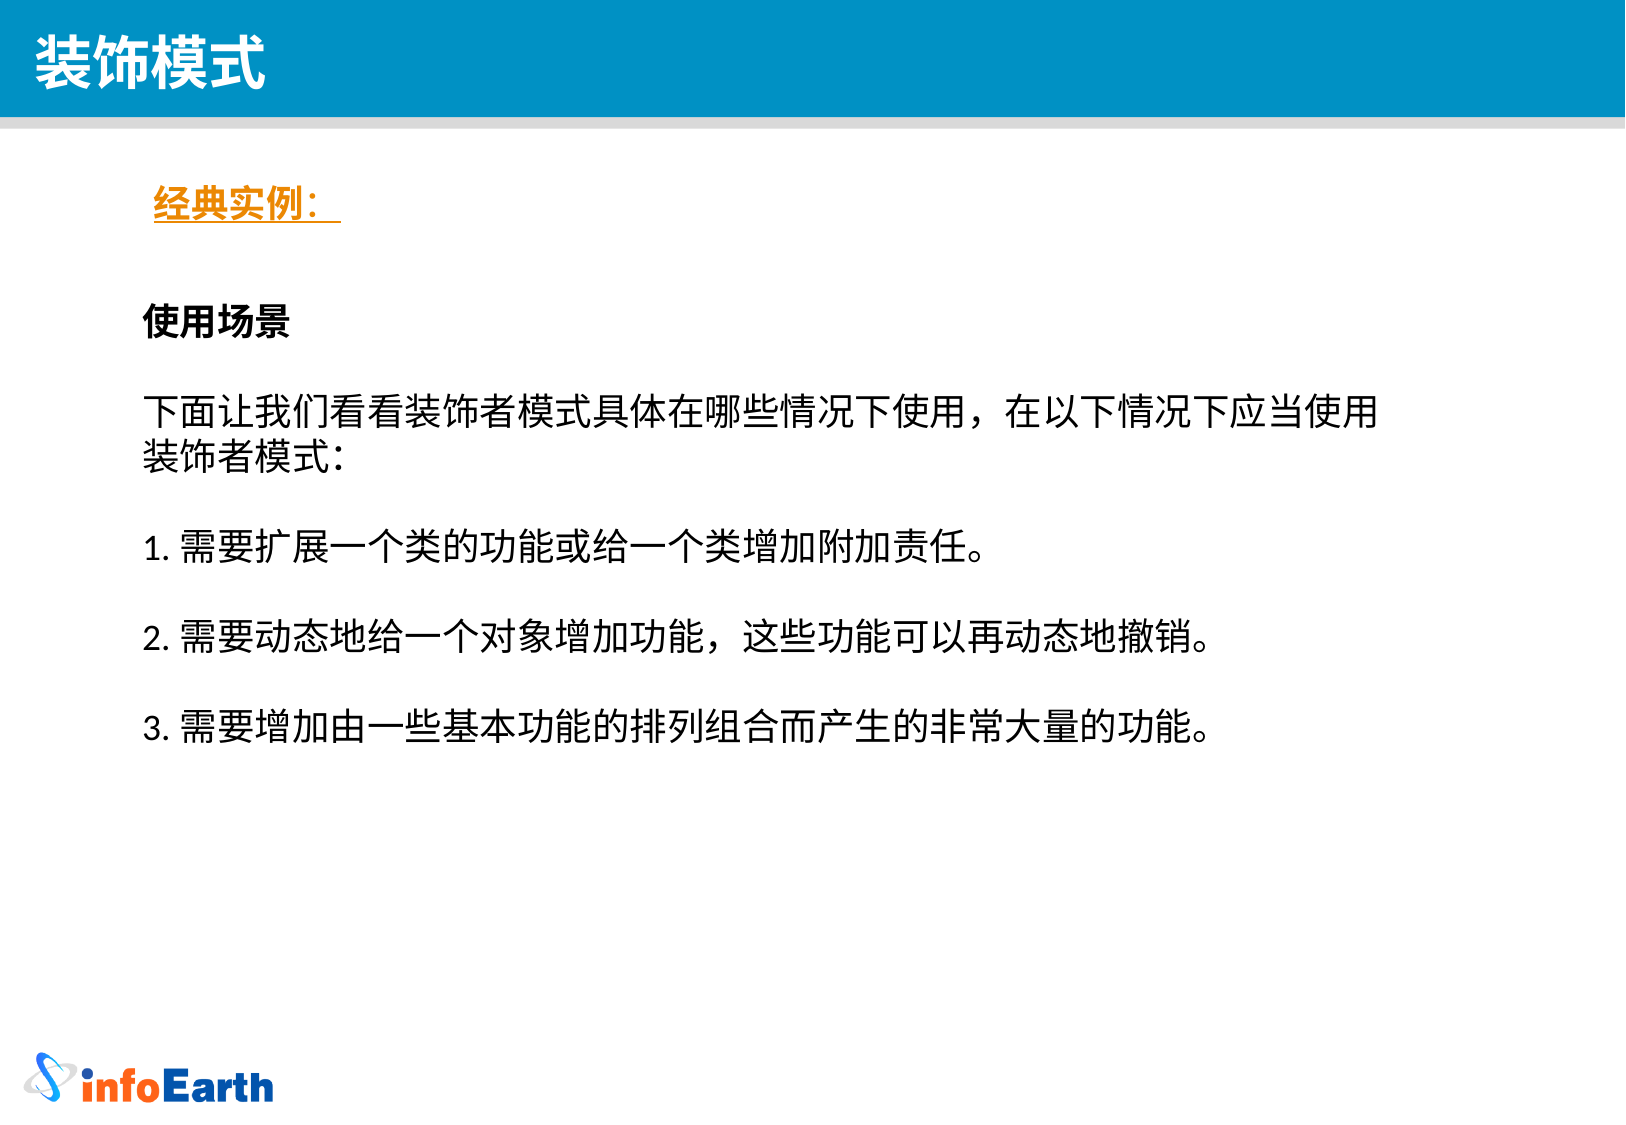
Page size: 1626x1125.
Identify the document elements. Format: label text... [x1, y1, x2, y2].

text_box 经典实例： [139, 172, 565, 242]
list 装饰模式 [18, 18, 1586, 106]
text_box 使用场景 下面让我们看看装饰者模式具体在哪些情况下使用，在以下情况下应当使用装饰者模式： 1.需要扩展一个类的功能或给一个类增加附加责任。 2.需要动态地给一个对象增加功能，这些功能可以再动态地撤销。 3.需要增加由一些基本功能的排列组合而产生的非常大量的功能。 [127, 290, 1403, 981]
picture [15, 1046, 281, 1109]
